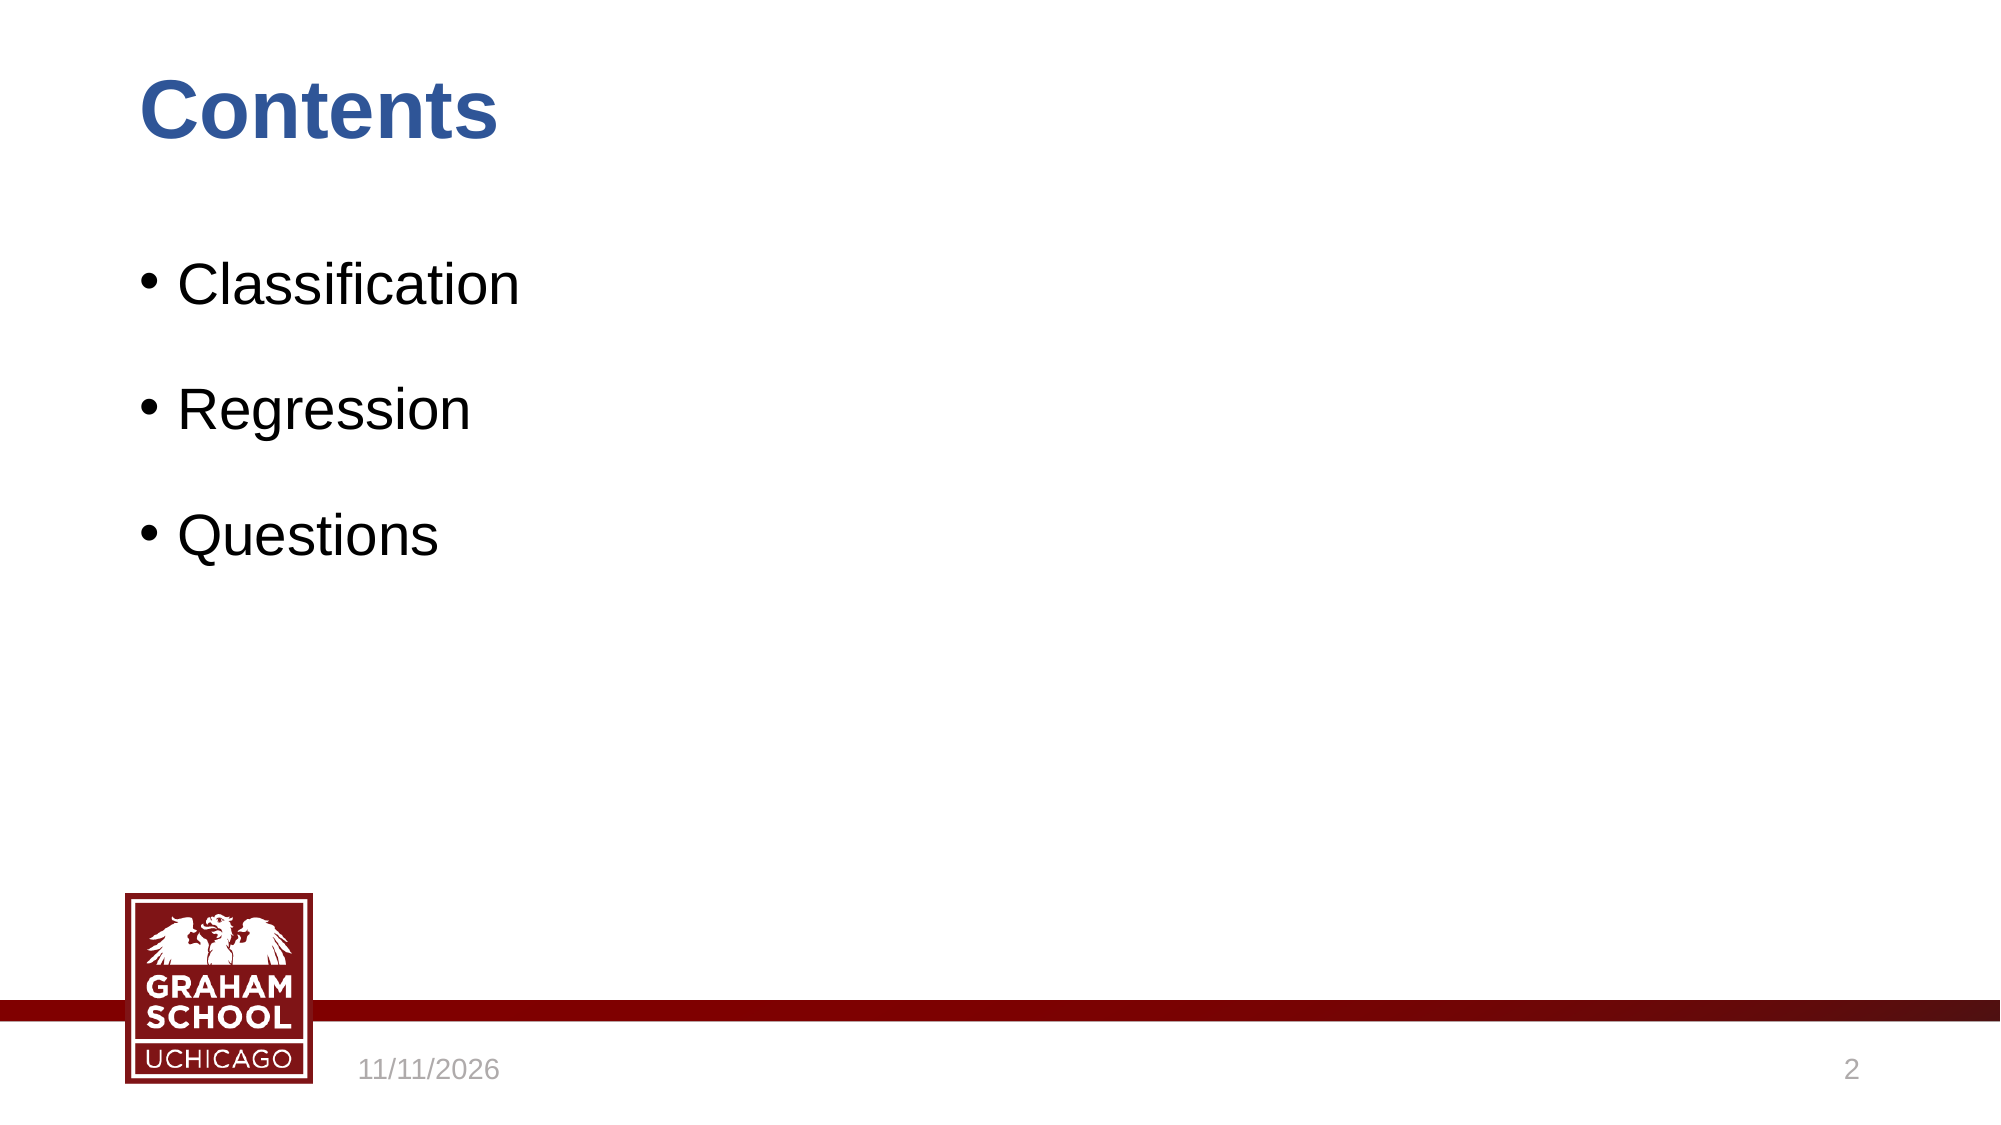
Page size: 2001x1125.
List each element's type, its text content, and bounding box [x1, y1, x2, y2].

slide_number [342, 1042, 588, 1103]
slide_number 2 [1412, 1042, 1875, 1103]
list Classification Regression Questions [125, 203, 1875, 769]
picture [0, 0, 2000, 1125]
title Contents [125, 59, 1875, 203]
